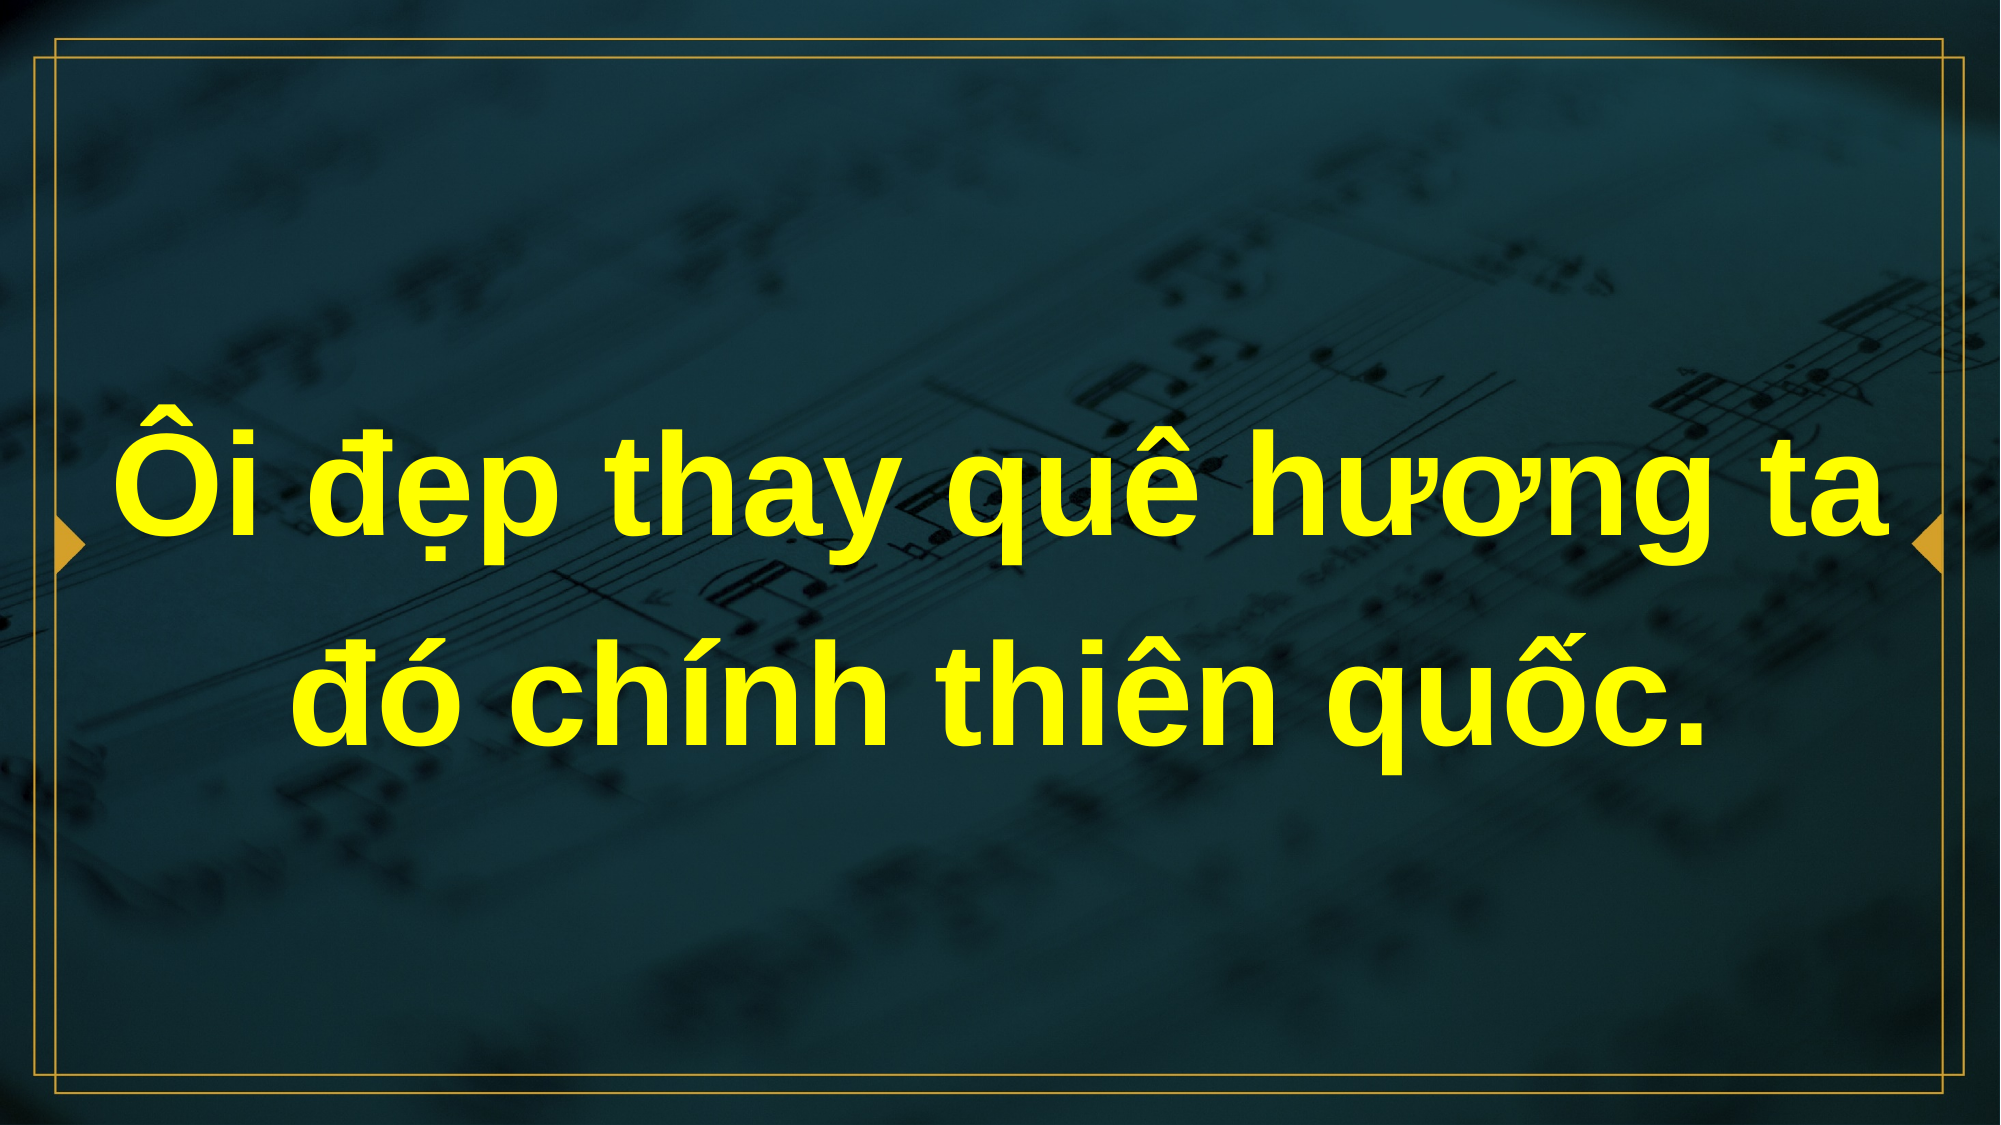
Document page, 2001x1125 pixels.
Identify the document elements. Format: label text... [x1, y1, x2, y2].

picture [0, 0, 2000, 1125]
title Ôi đẹp thay quê hương ta đó chính thiên quốc. [55, 53, 1945, 1077]
